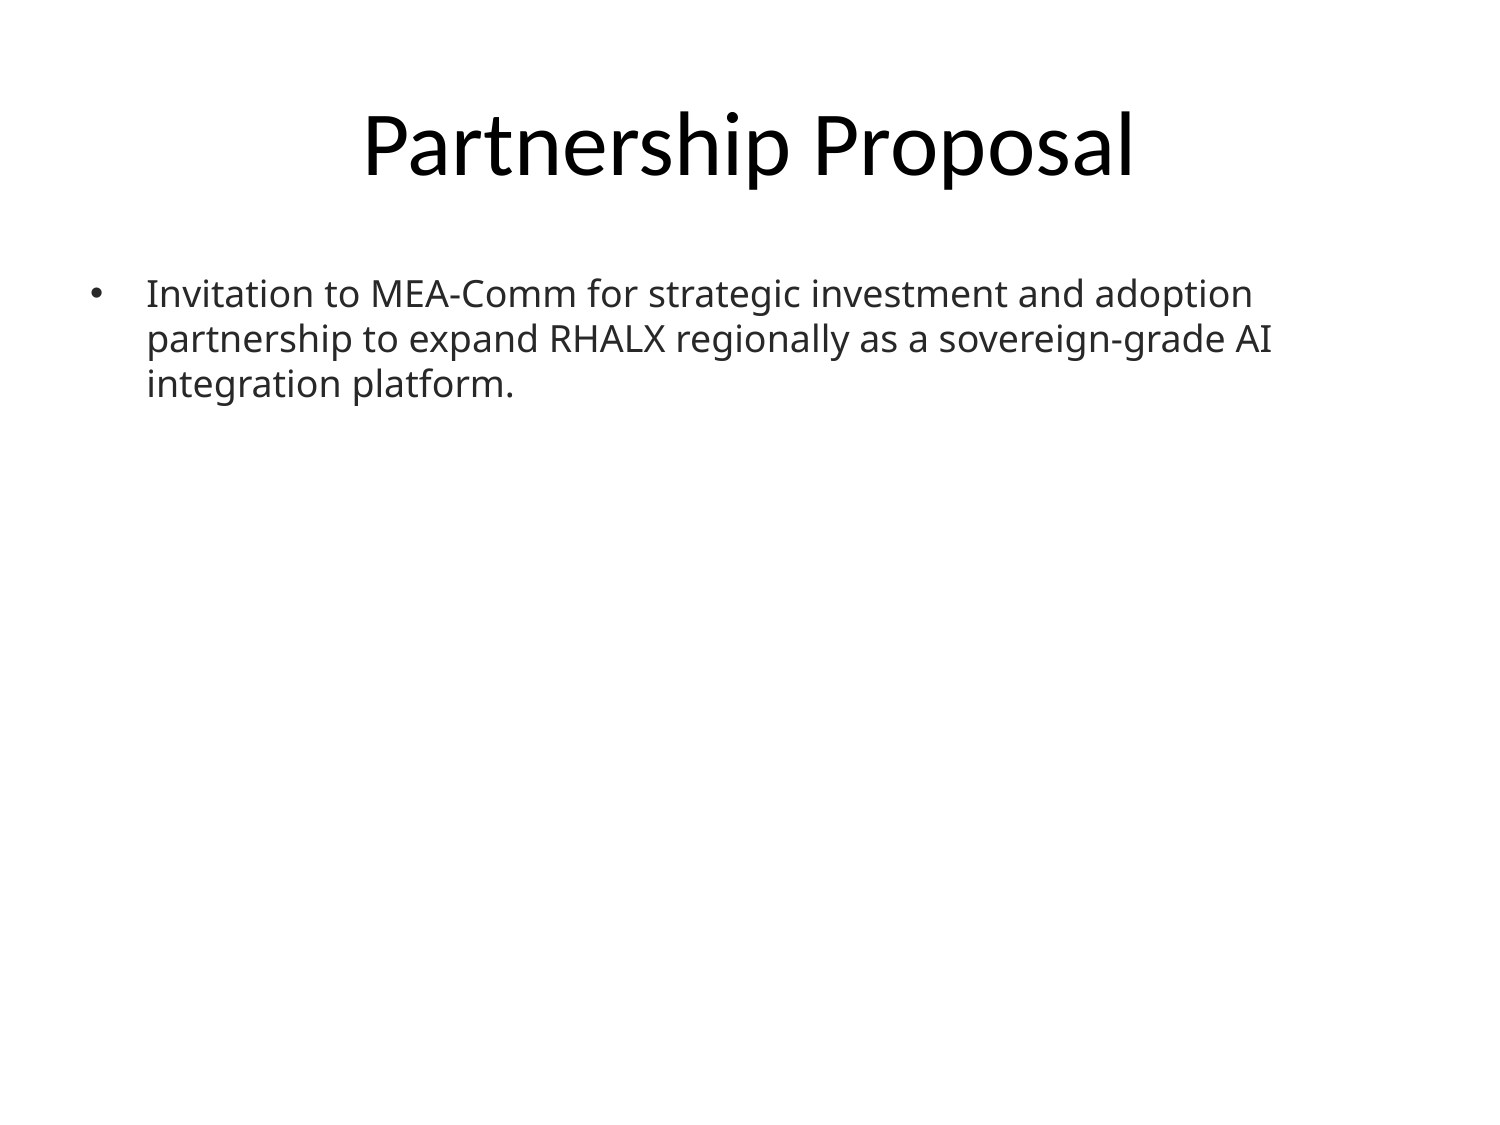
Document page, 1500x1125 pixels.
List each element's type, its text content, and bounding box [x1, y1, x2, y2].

list Invitation to MEA-Comm for strategic investment and adoption partnership to expand RHALX regionally as a sovereign-grade AI integration platform. [75, 262, 1425, 1005]
title Partnership Proposal [75, 45, 1425, 233]
